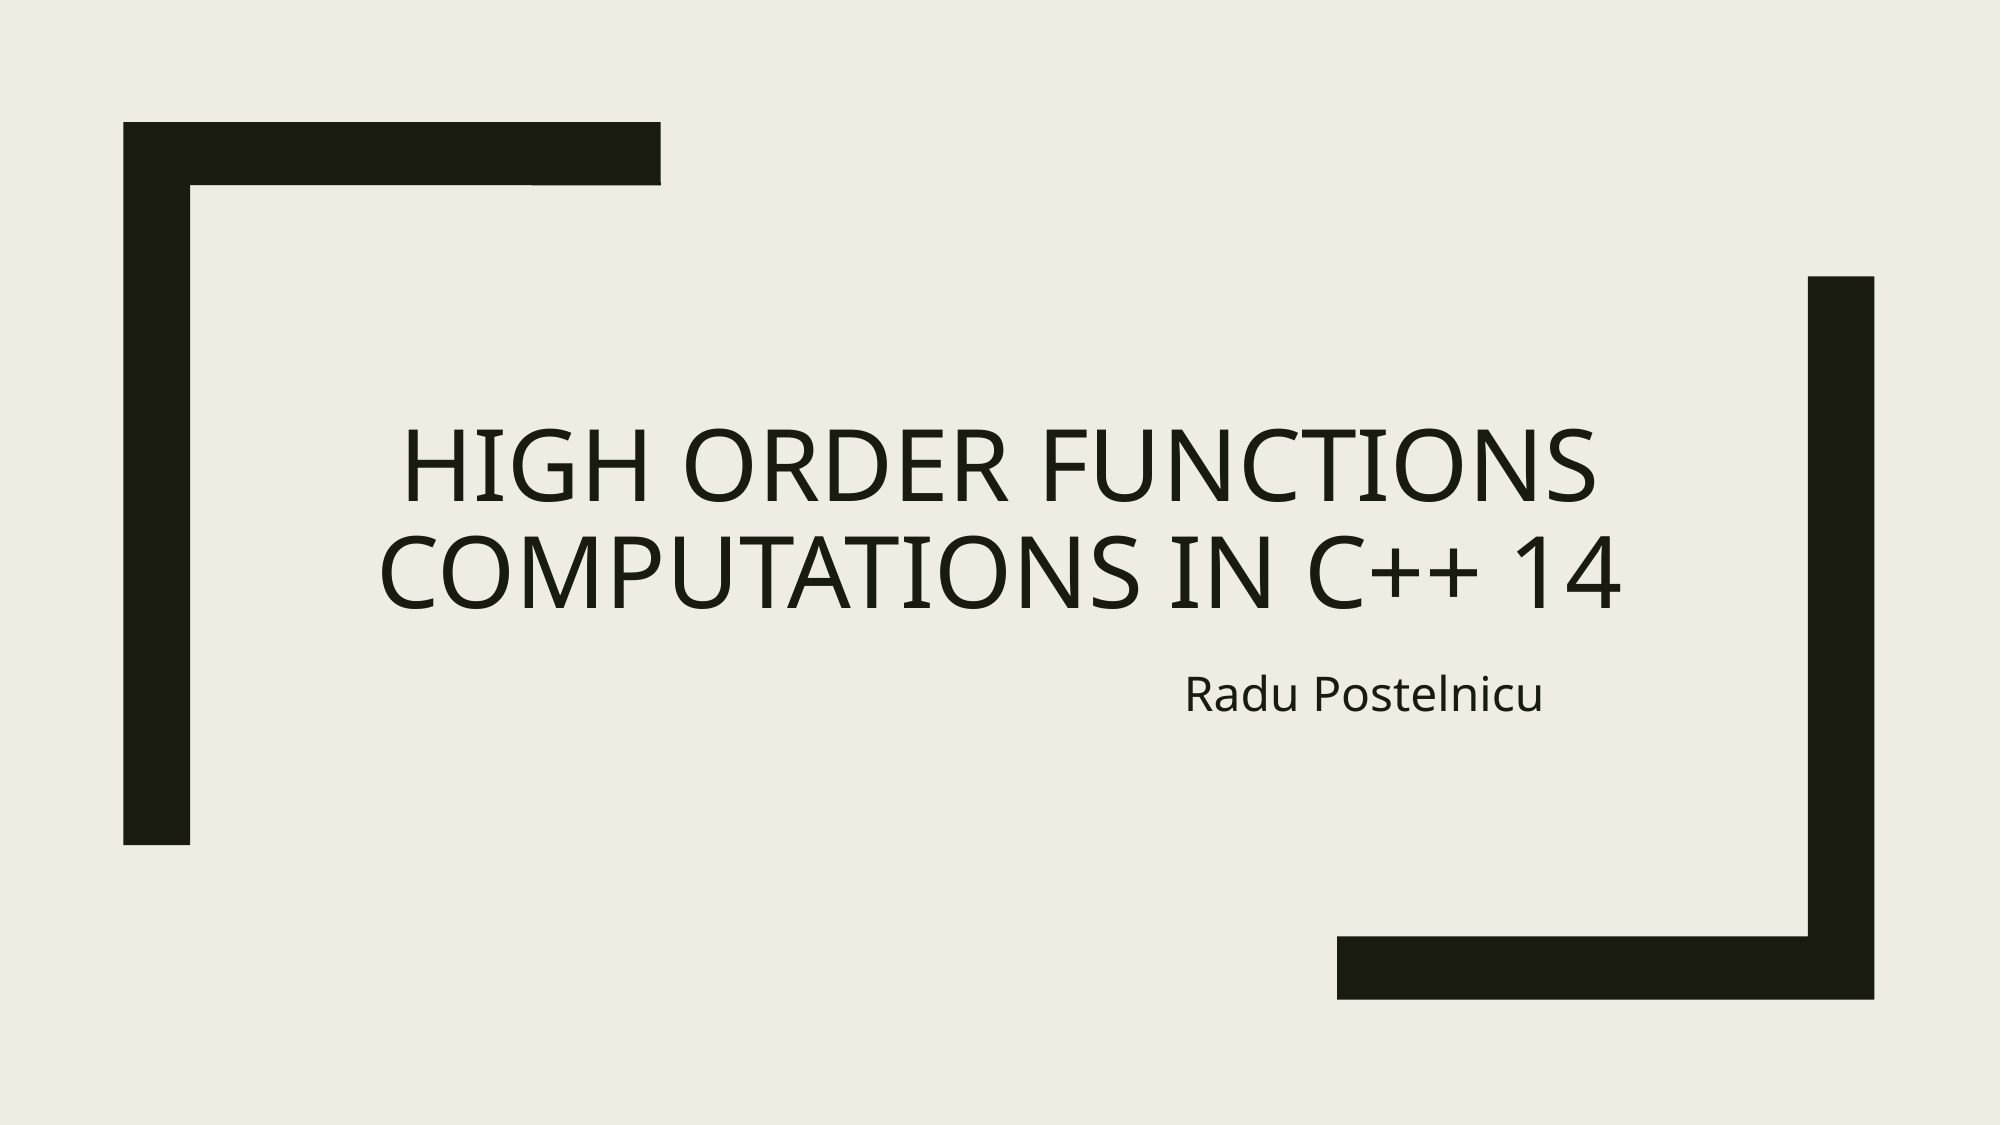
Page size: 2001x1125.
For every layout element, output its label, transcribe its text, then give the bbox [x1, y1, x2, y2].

title High order functions computations in c++ 14 [314, 293, 1686, 638]
subtitle Radu Postelnicu [439, 649, 1561, 828]
